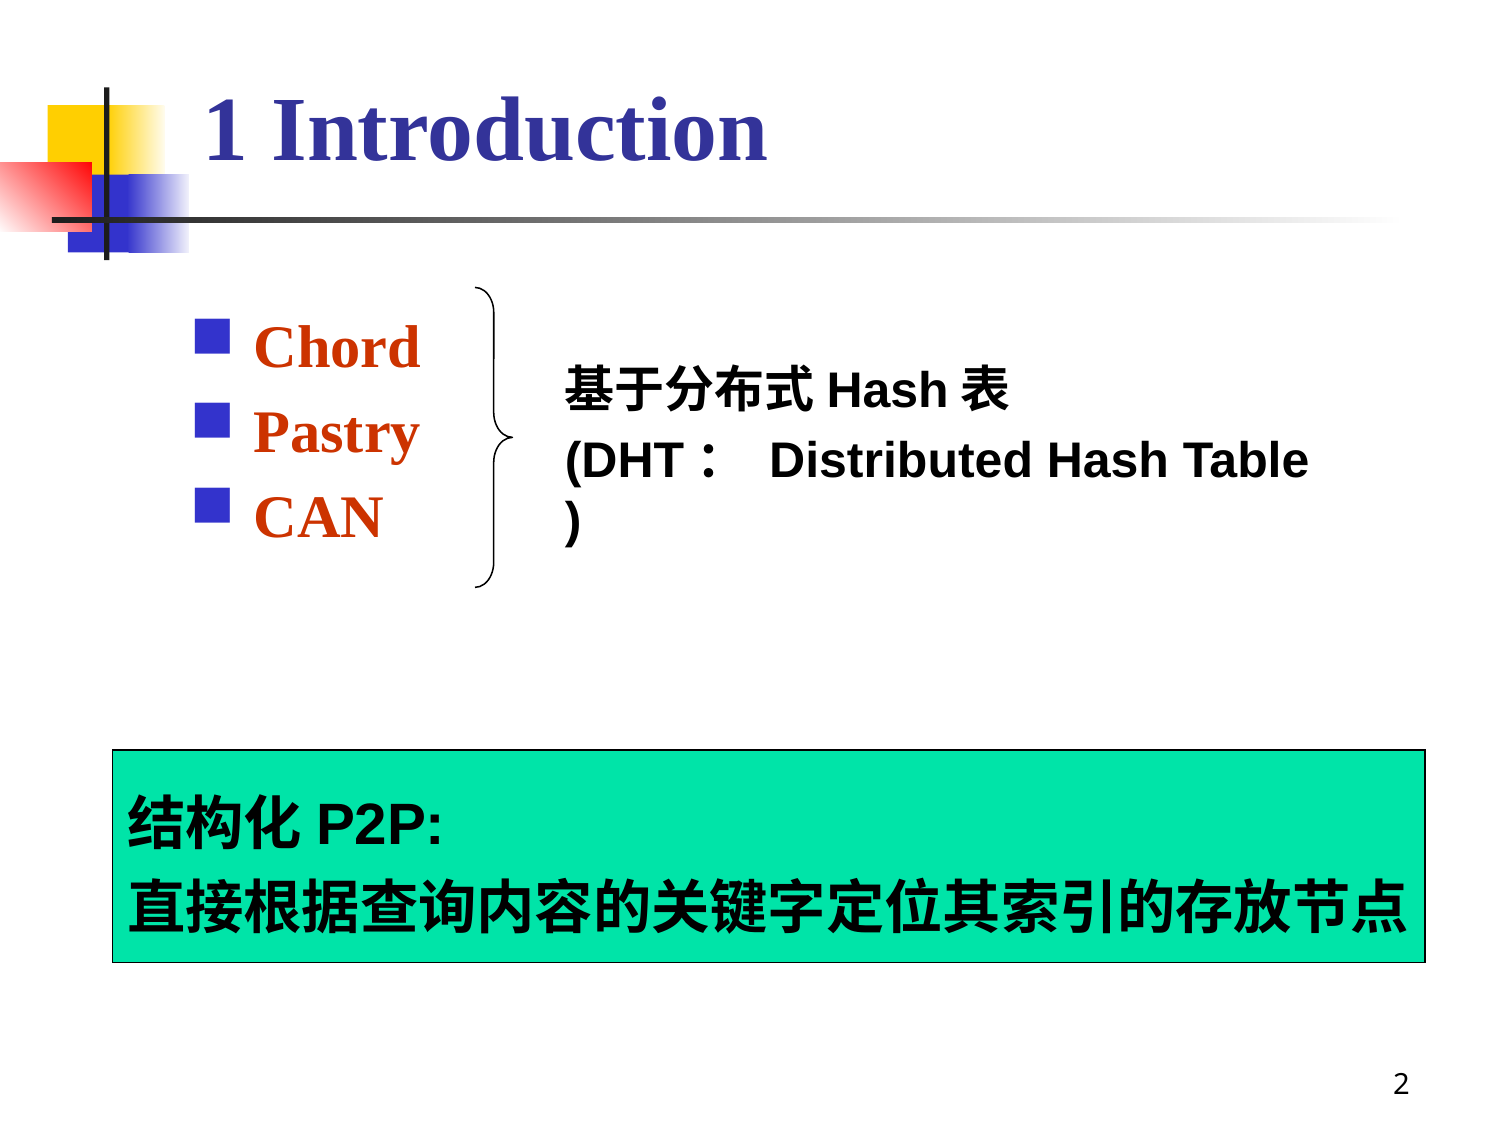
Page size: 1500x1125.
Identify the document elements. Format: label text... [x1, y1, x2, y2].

slide_number 2 [1112, 1037, 1425, 1113]
list Chord Pastry CAN [174, 299, 463, 562]
text_box 结构化P2P: 直接根据查询内容的关键字定位其索引的存放节点 [112, 749, 1425, 963]
text_box [474, 287, 513, 588]
text_box 基于分布式Hash表 (DHT： Distributed Hash Table ) [549, 350, 1338, 555]
title 1 Introduction [187, 61, 1466, 187]
